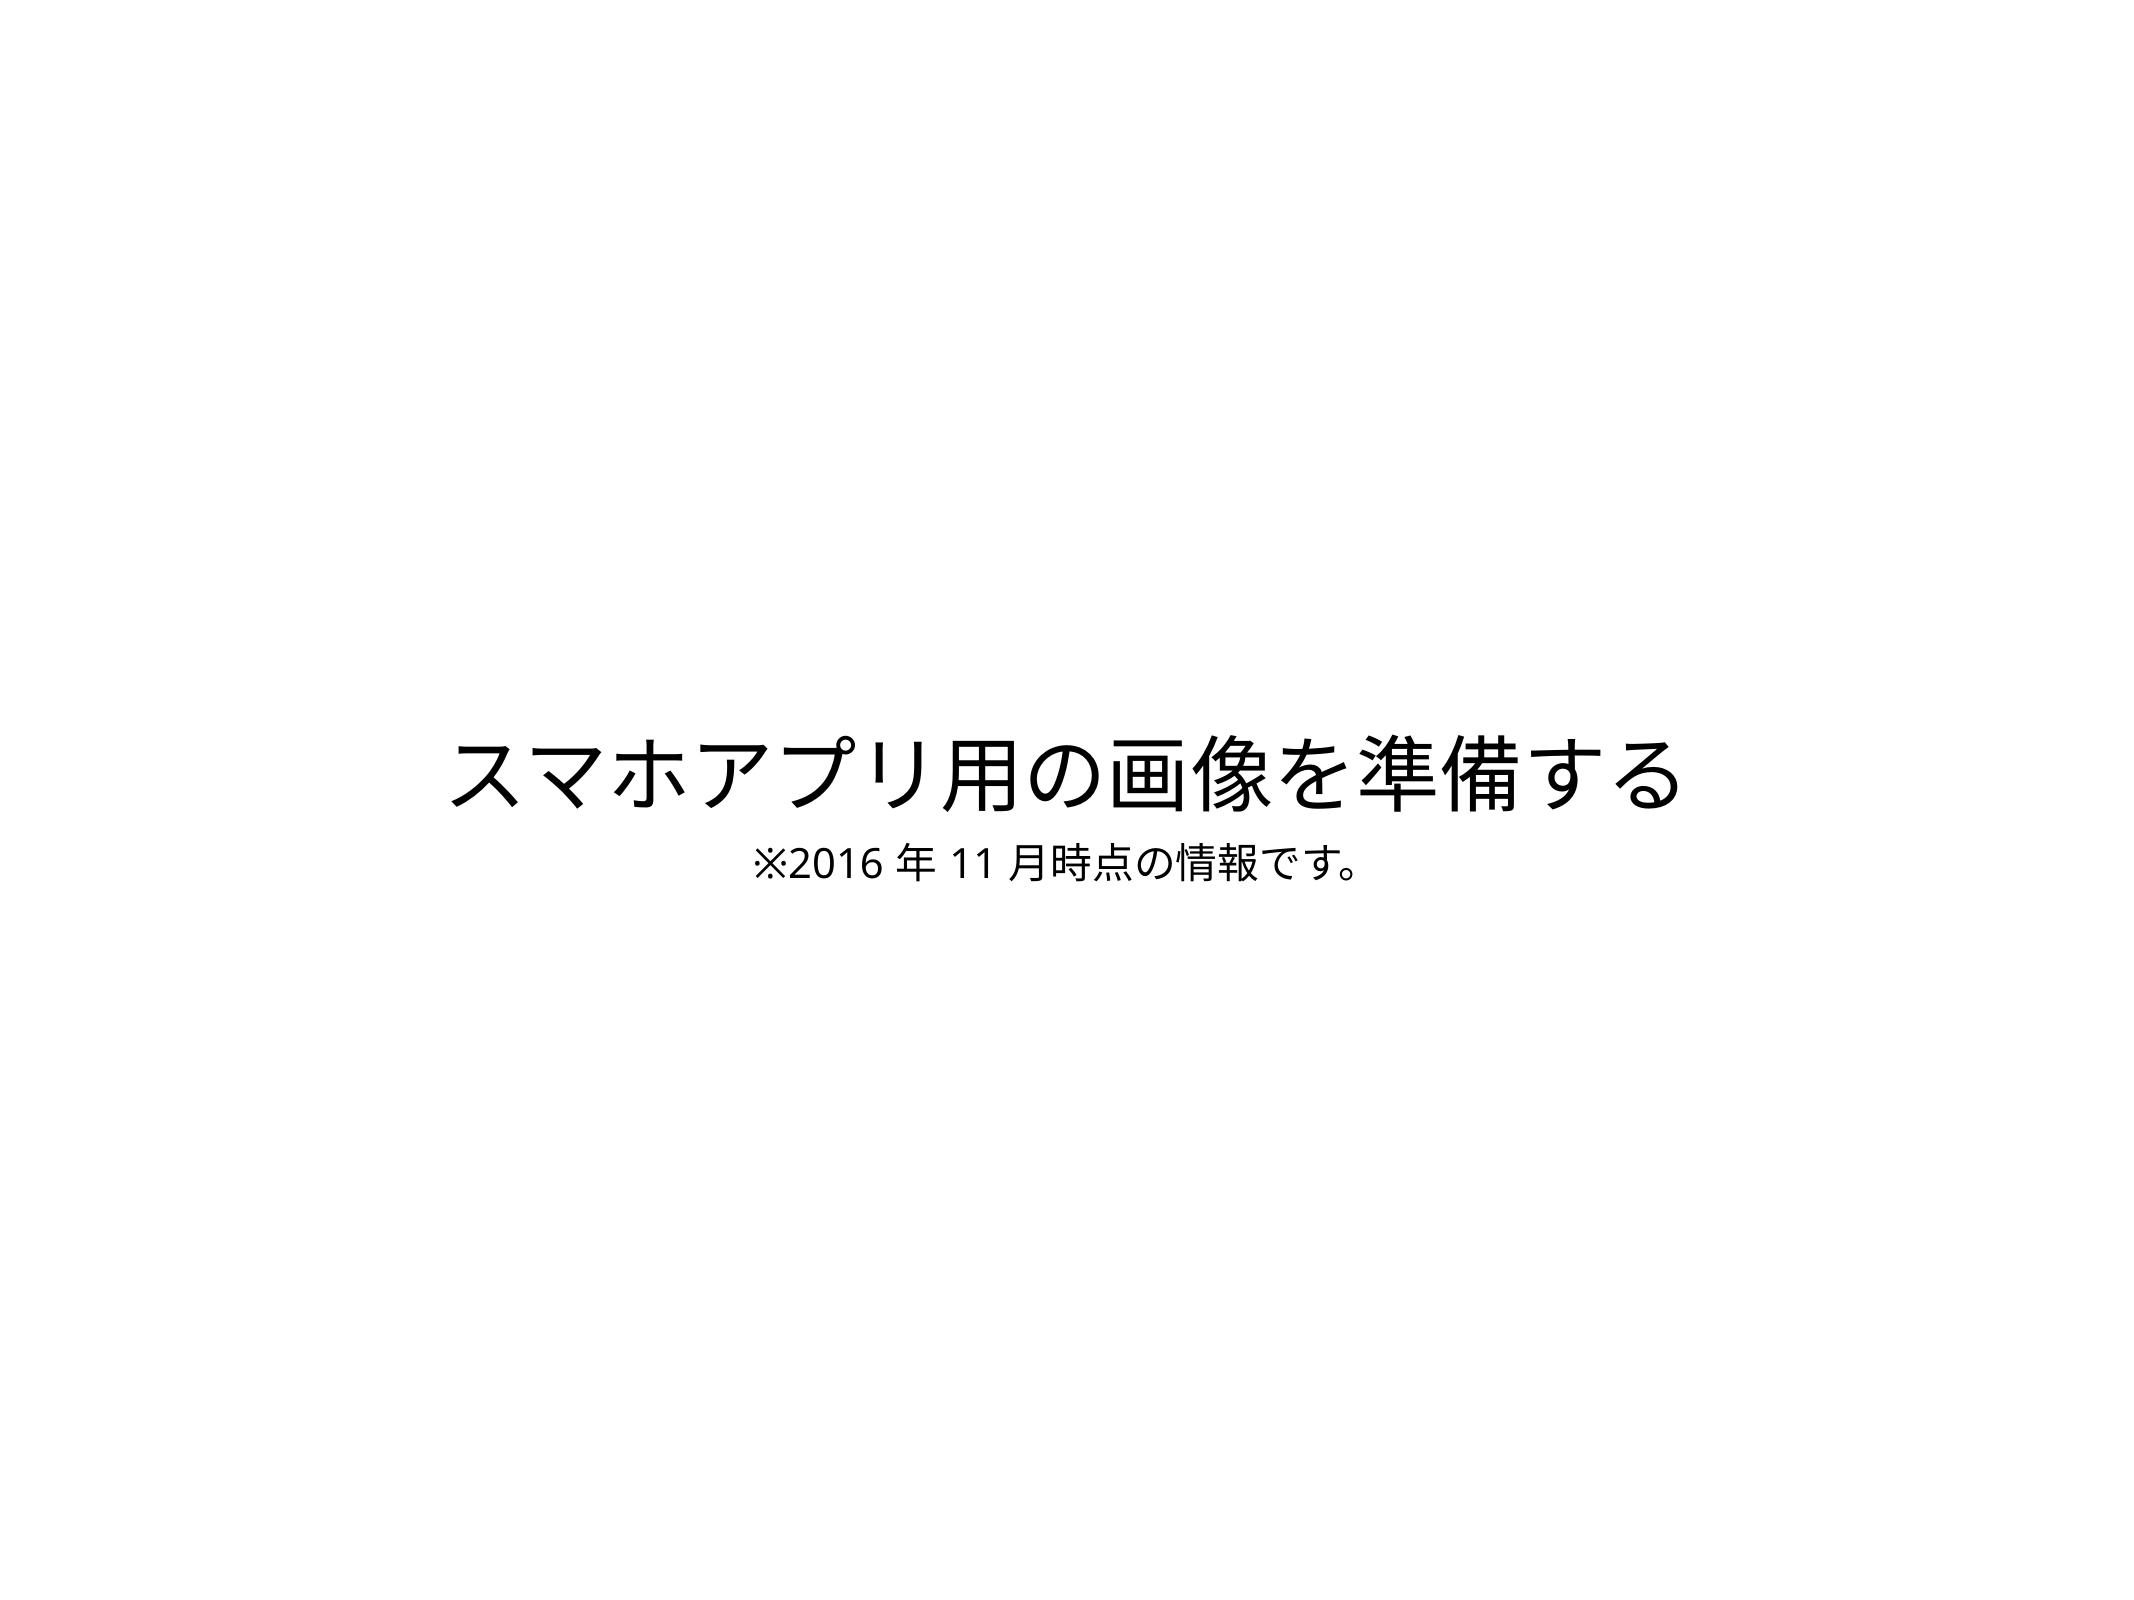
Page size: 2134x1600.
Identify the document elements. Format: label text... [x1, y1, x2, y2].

text_box スマホアプリ用の画像を準備する ※2016年11月時点の情報です。 [208, 529, 1925, 1071]
